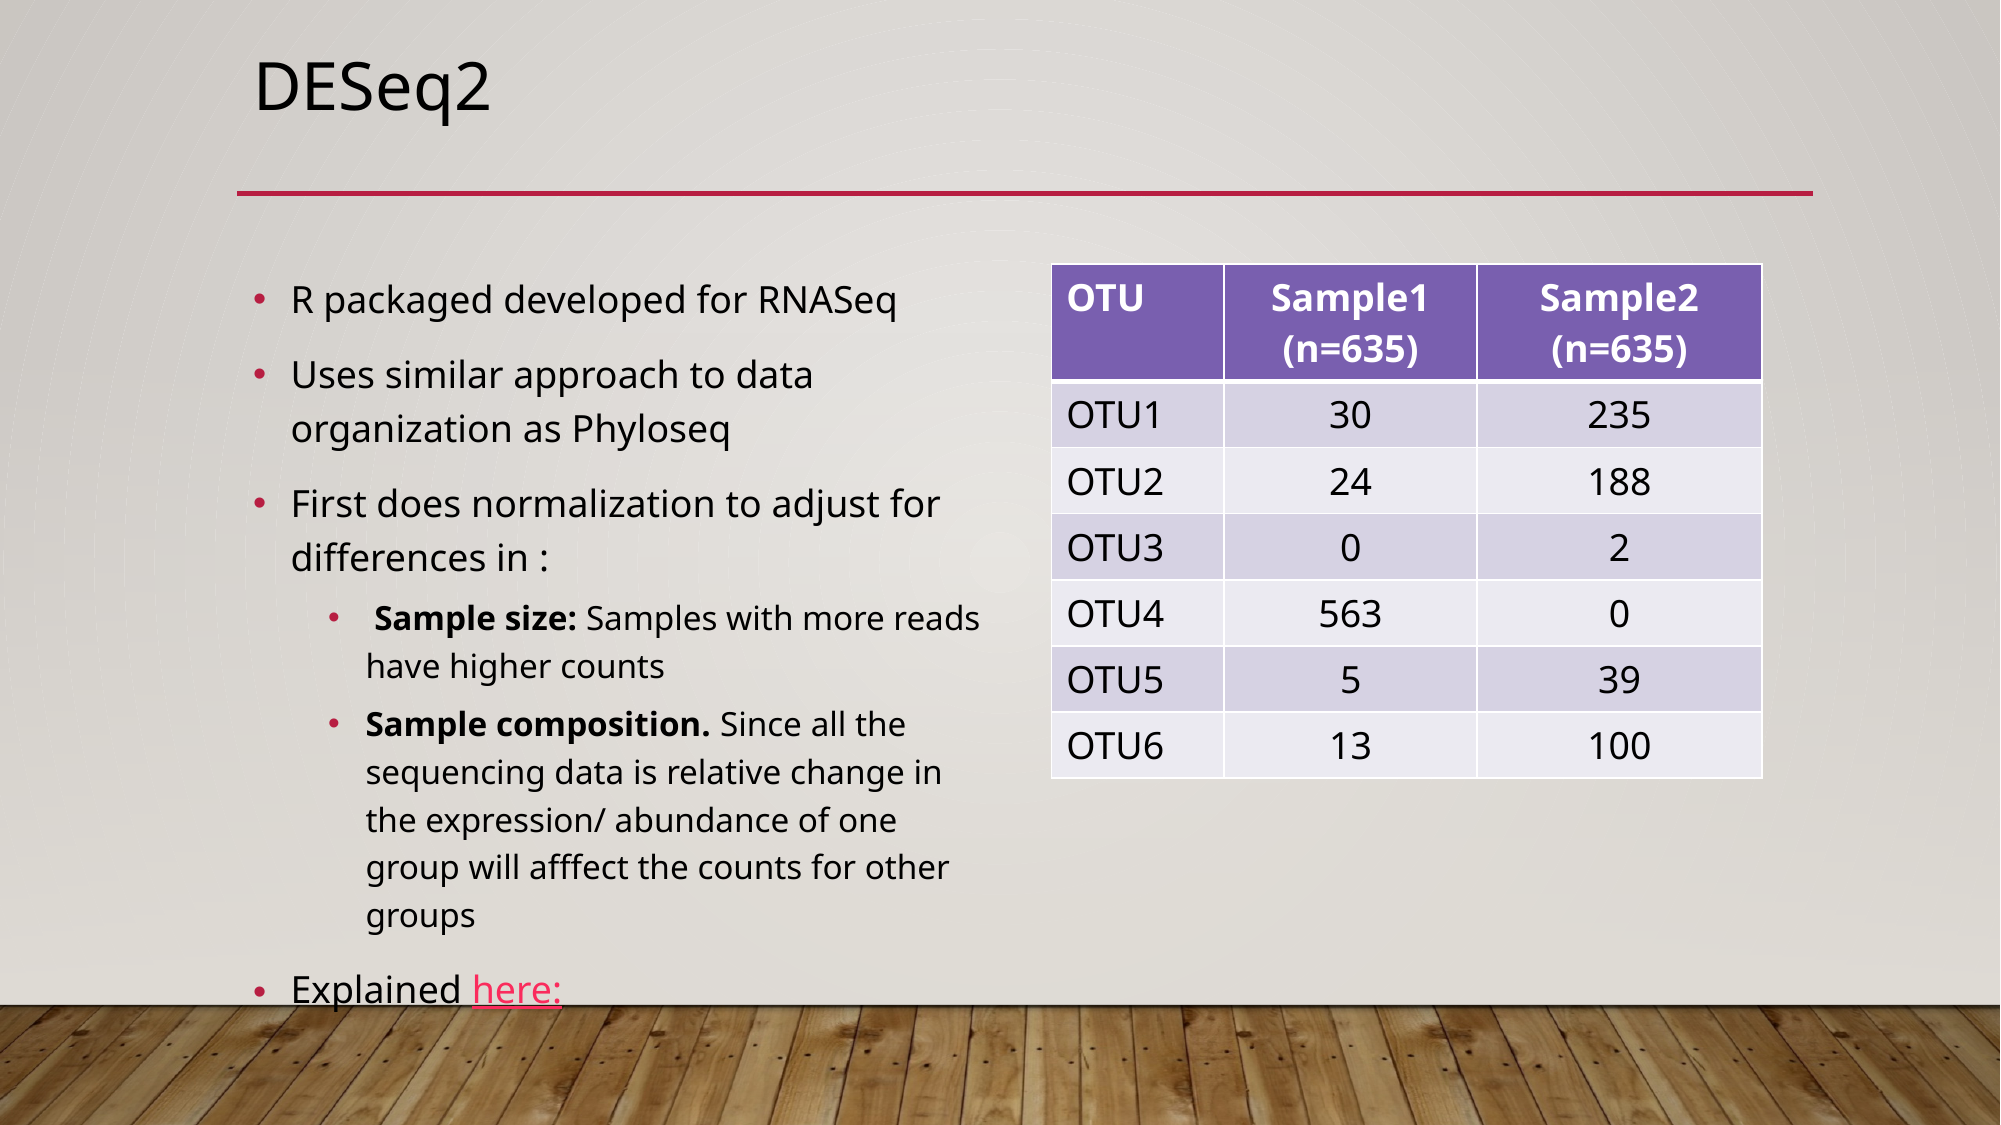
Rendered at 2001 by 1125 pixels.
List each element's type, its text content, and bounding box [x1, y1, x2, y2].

table_header Sample2 (n=635) [1478, 265, 1761, 379]
table_cell 235 [1478, 384, 1761, 447]
list R packaged developed for RNASeq Uses similar approach to data organization as Phyloseq First does normalization to adjust for differences in : Sample size: Samples with more reads have higher counts Sample composition. Since all the sequencing data is relative change in the expression/ abundance of one group will afffect the counts for other groups Explained here: [238, 259, 1000, 897]
table_cell 5 [1225, 647, 1476, 711]
picture [0, 1005, 2000, 1125]
table_cell 13 [1225, 713, 1476, 777]
table_cell OTU3 [1052, 514, 1223, 579]
table_header Sample1 (n=635) [1225, 265, 1476, 379]
table_header OTU [1052, 265, 1223, 379]
table_cell OTU2 [1052, 448, 1223, 513]
table_cell OTU1 [1052, 384, 1223, 447]
table_cell 0 [1478, 581, 1761, 645]
table_cell 30 [1225, 384, 1476, 447]
table_cell 24 [1225, 448, 1476, 513]
table_cell 0 [1225, 514, 1476, 579]
table_cell 100 [1478, 713, 1761, 777]
table_cell OTU5 [1052, 647, 1223, 711]
title DESeq2 [238, 45, 1814, 189]
table_cell 188 [1478, 448, 1761, 513]
table_cell 563 [1225, 581, 1476, 645]
table_cell OTU4 [1052, 581, 1223, 645]
table_cell 2 [1478, 514, 1761, 579]
table_cell OTU6 [1052, 713, 1223, 777]
table_cell 39 [1478, 647, 1761, 711]
